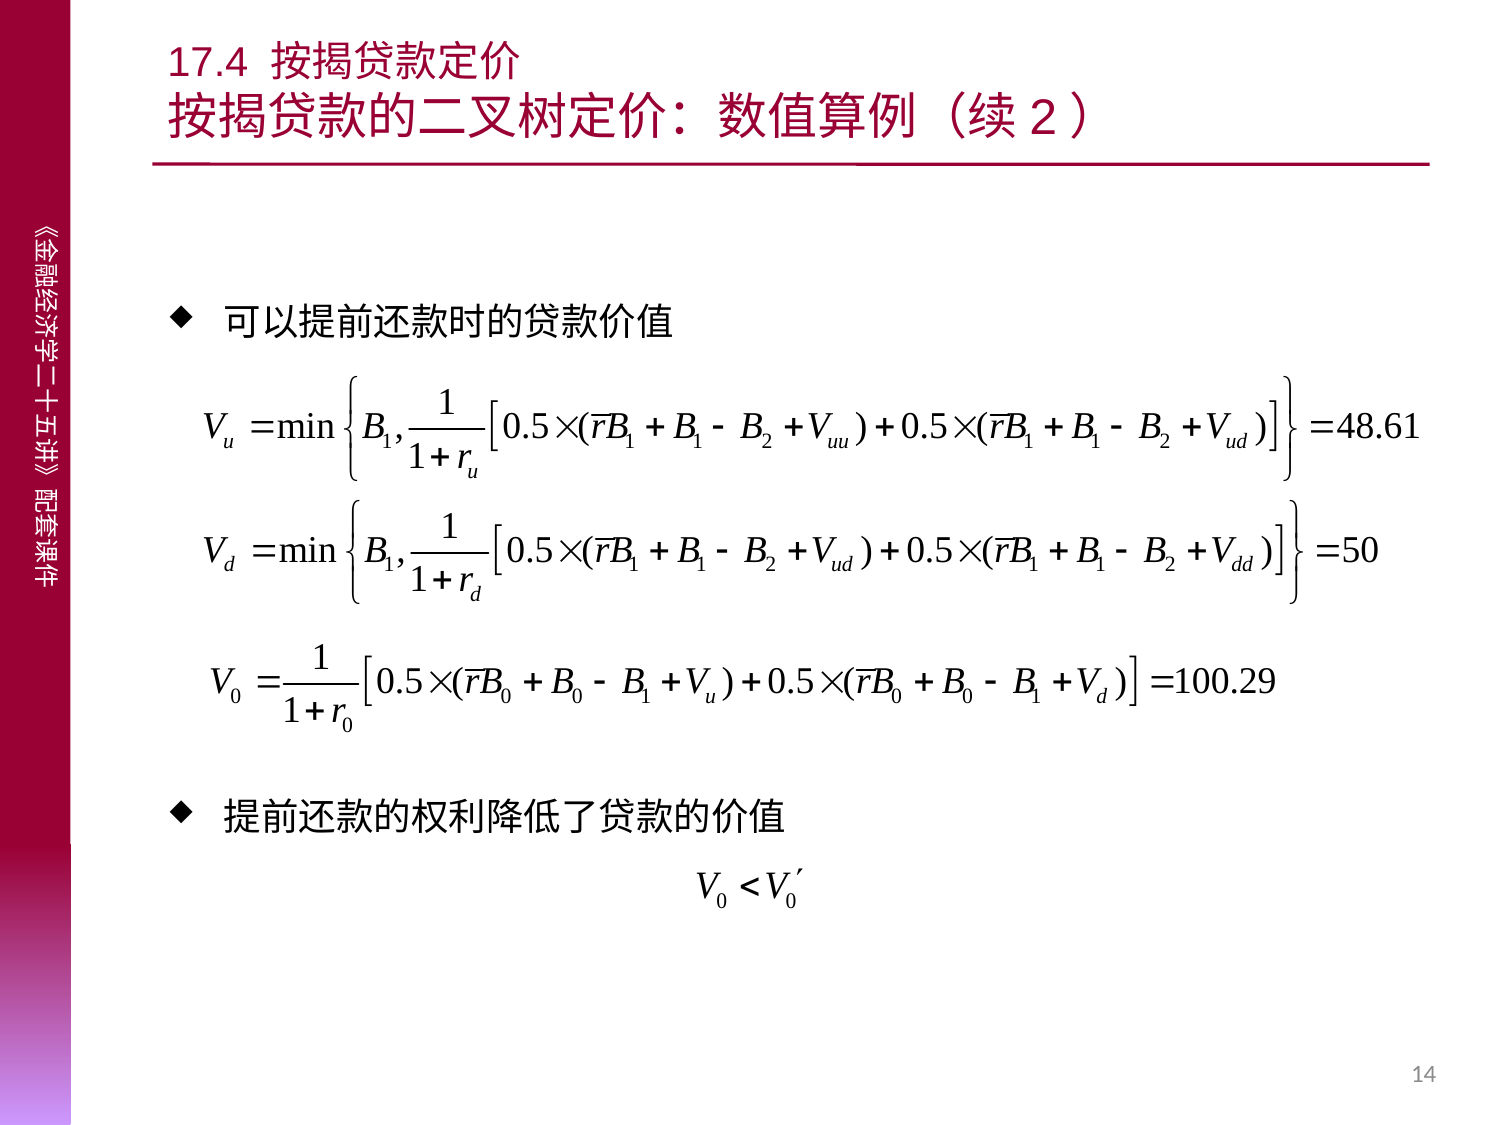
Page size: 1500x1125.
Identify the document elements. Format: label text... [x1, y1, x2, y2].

slide_number 14 [1101, 1042, 1452, 1103]
picture [206, 633, 1279, 740]
picture [692, 859, 808, 918]
list 可以提前还款时的贷款价值 提前还款的权利降低了贷款的价值 [152, 207, 1430, 982]
title 17.4 按揭贷款定价 按揭贷款的二叉树定价：数值算例（续2） [152, 0, 1426, 153]
picture [199, 370, 1424, 610]
